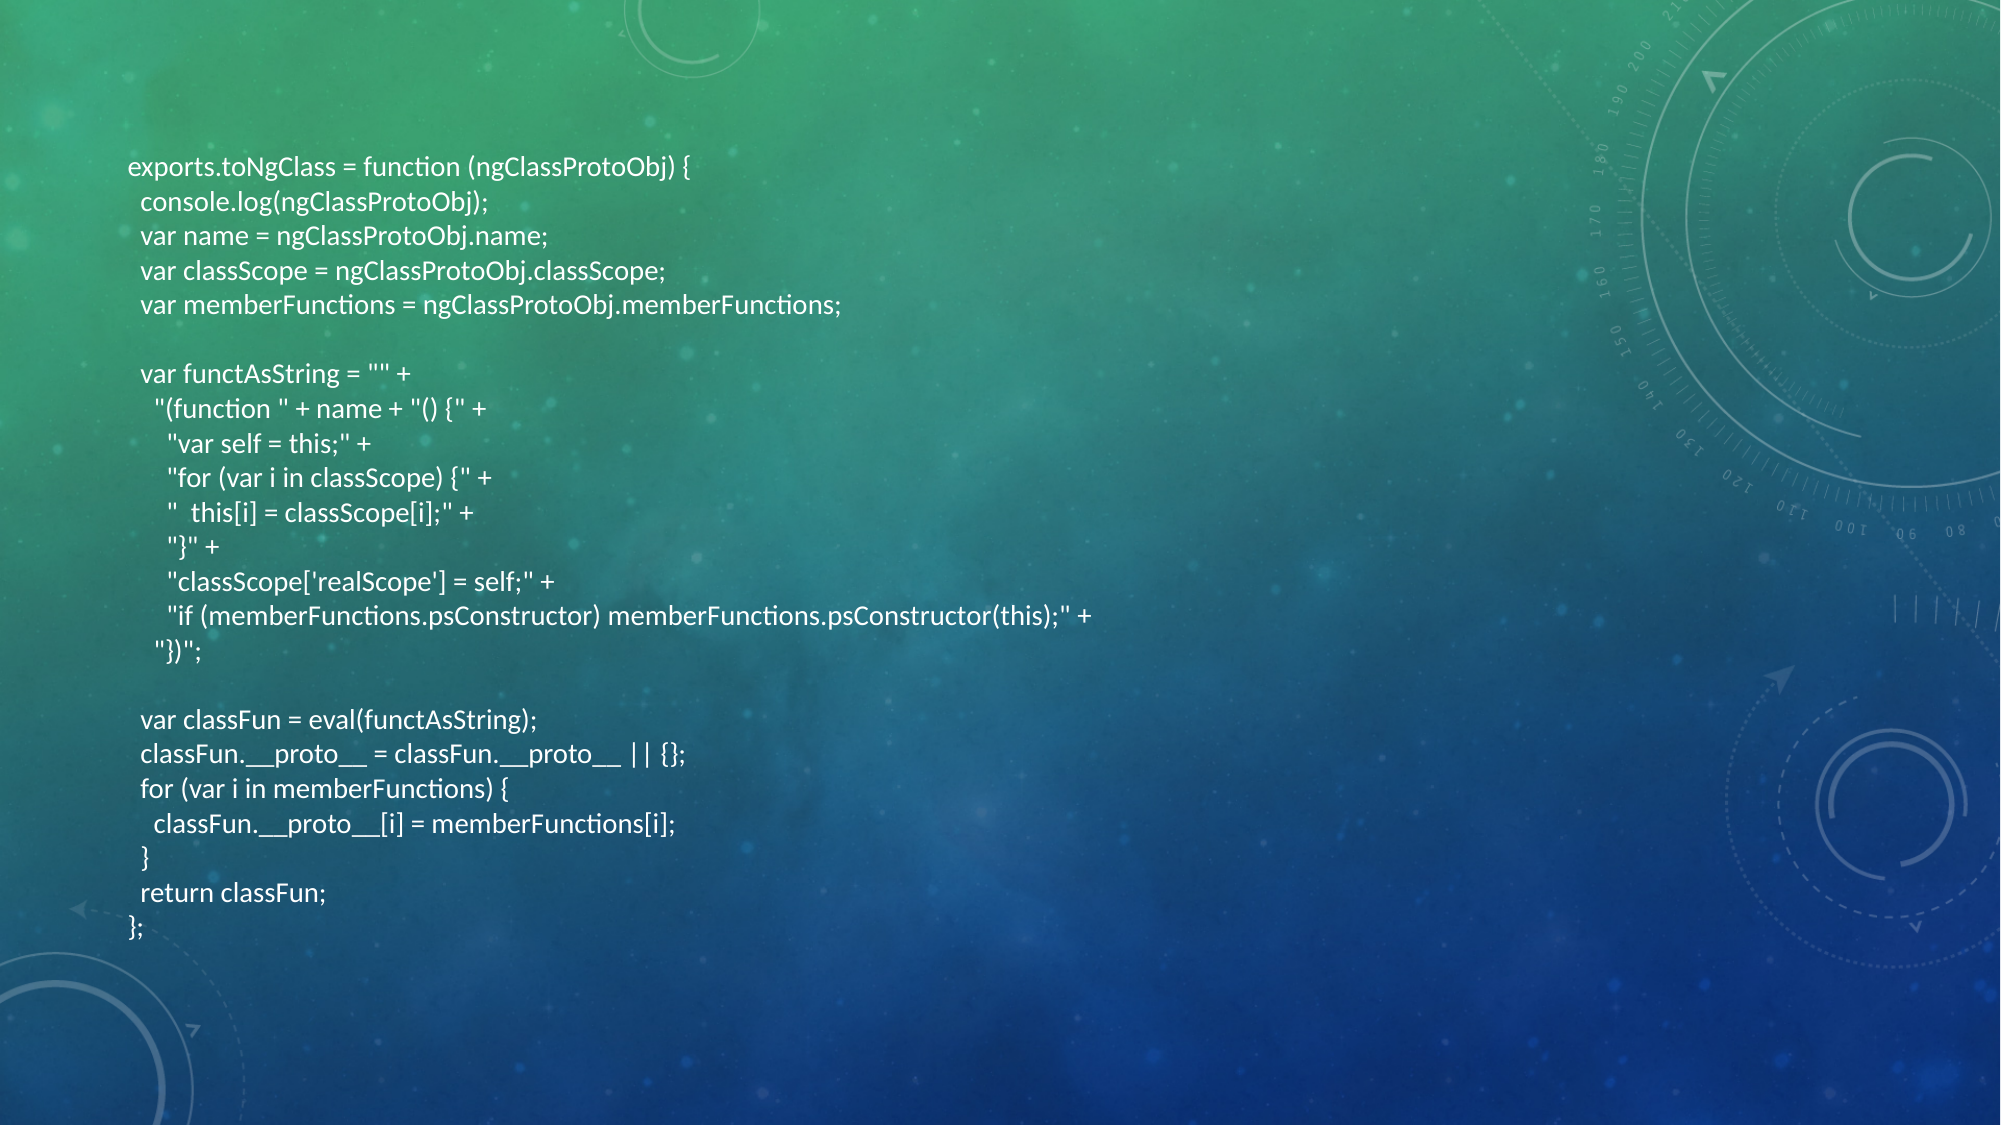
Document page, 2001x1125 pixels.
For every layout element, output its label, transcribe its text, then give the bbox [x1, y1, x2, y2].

list exports.toNgClass = function (ngClassProtoObj) { console.log(ngClassProtoObj); var name = ngClassProtoObj.name; var classScope = ngClassProtoObj.classScope; var memberFunctions = ngClassProtoObj.memberFunctions; var functAsString = "" + "(function " + name + "() {" + "var self = this;" + "for (var i in classScope) {" + " this[i] = classScope[i];" + "}" + "classScope['realScope'] = self;" + "if (memberFunctions.psConstructor) memberFunctions.psConstructor(this);" + "})"; var classFun = eval(functAsString); classFun.__proto__ = classFun.__proto__ || {}; for (var i in memberFunctions) { classFun.__proto__[i] = memberFunctions[i]; } return classFun; }; [112, 140, 1775, 950]
picture [0, 0, 2001, 1125]
